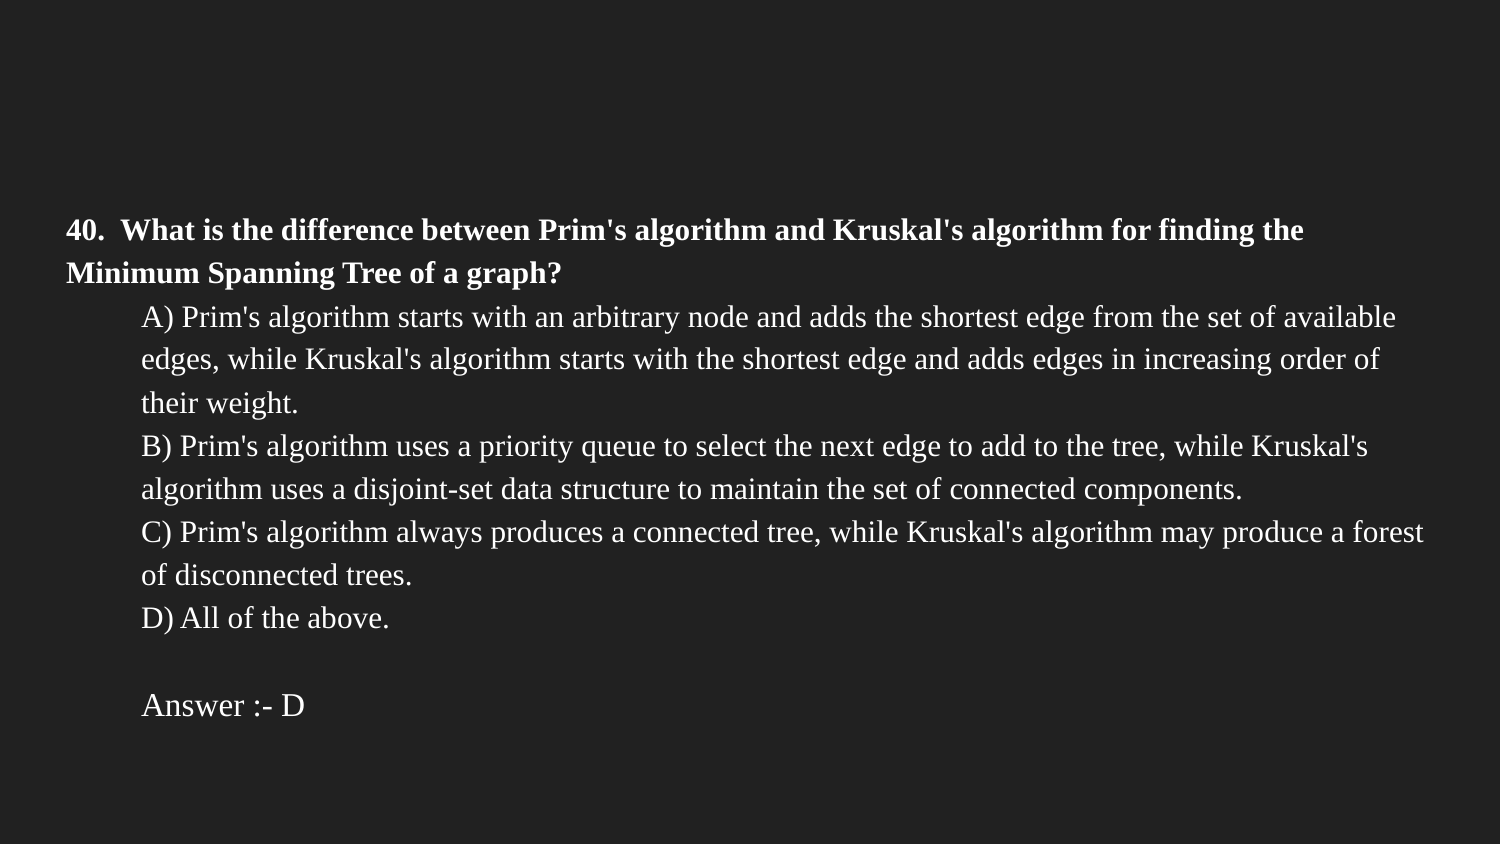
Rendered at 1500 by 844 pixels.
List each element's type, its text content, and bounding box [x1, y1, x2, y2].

list 40. What is the difference between Prim's algorithm and Kruskal's algorithm for finding the Minimum Spanning Tree of a graph? A) Prim's algorithm starts with an arbitrary node and adds the shortest edge from the set of available edges, while Kruskal's algorithm starts with the shortest edge and adds edges in increasing order of their weight. B) Prim's algorithm uses a priority queue to select the next edge to add to the tree, while Kruskal's algorithm uses a disjoint-set data structure to maintain the set of connected components. C) Prim's algorithm always produces a connected tree, while Kruskal's algorithm may produce a forest of disconnected trees. D) All of the above. Answer :- D [51, 189, 1449, 750]
